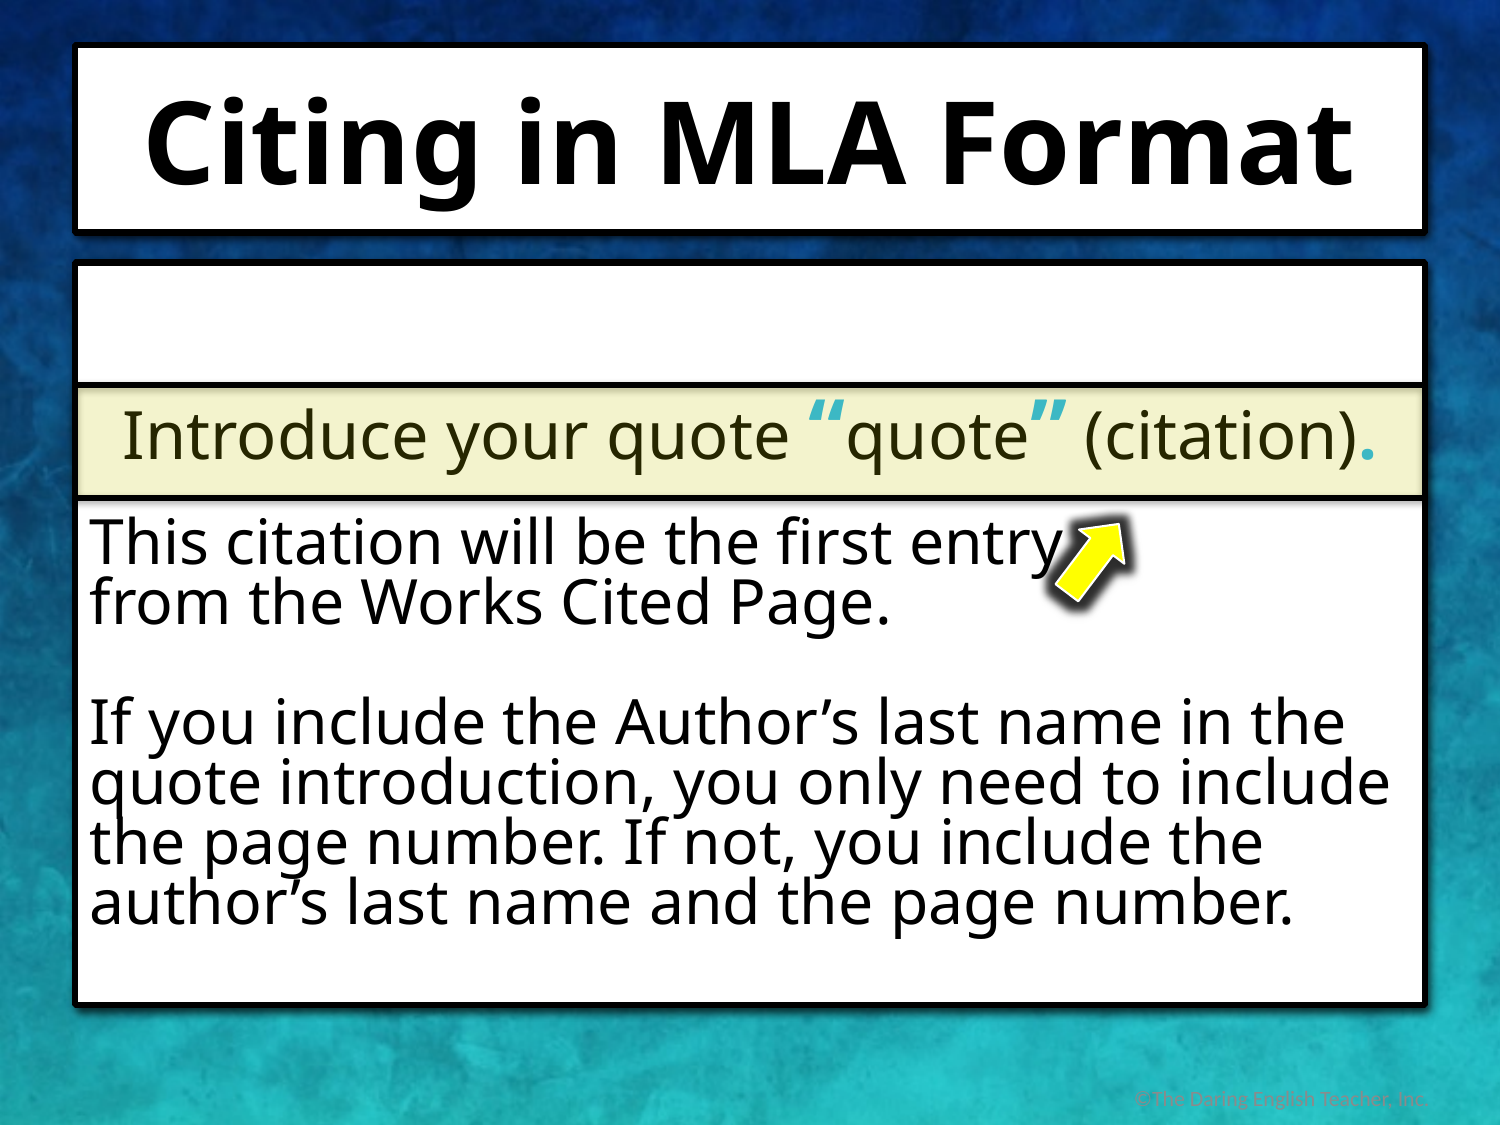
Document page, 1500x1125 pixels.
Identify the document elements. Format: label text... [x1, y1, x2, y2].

text_box This citation will be the first entry from the Works Cited Page. If you include the Author’s last name in the quote introduction, you only need to include the page number. If not, you include the author’s last name and the page number. [74, 509, 1425, 944]
list Introduce your quote “quote” (citation). [72, 259, 1428, 387]
picture [0, 0, 1500, 1125]
list Introduce your quote “quote” (citation). [72, 501, 1428, 1008]
title Citing in MLA Format [72, 42, 1428, 236]
text_box [74, 384, 1426, 498]
